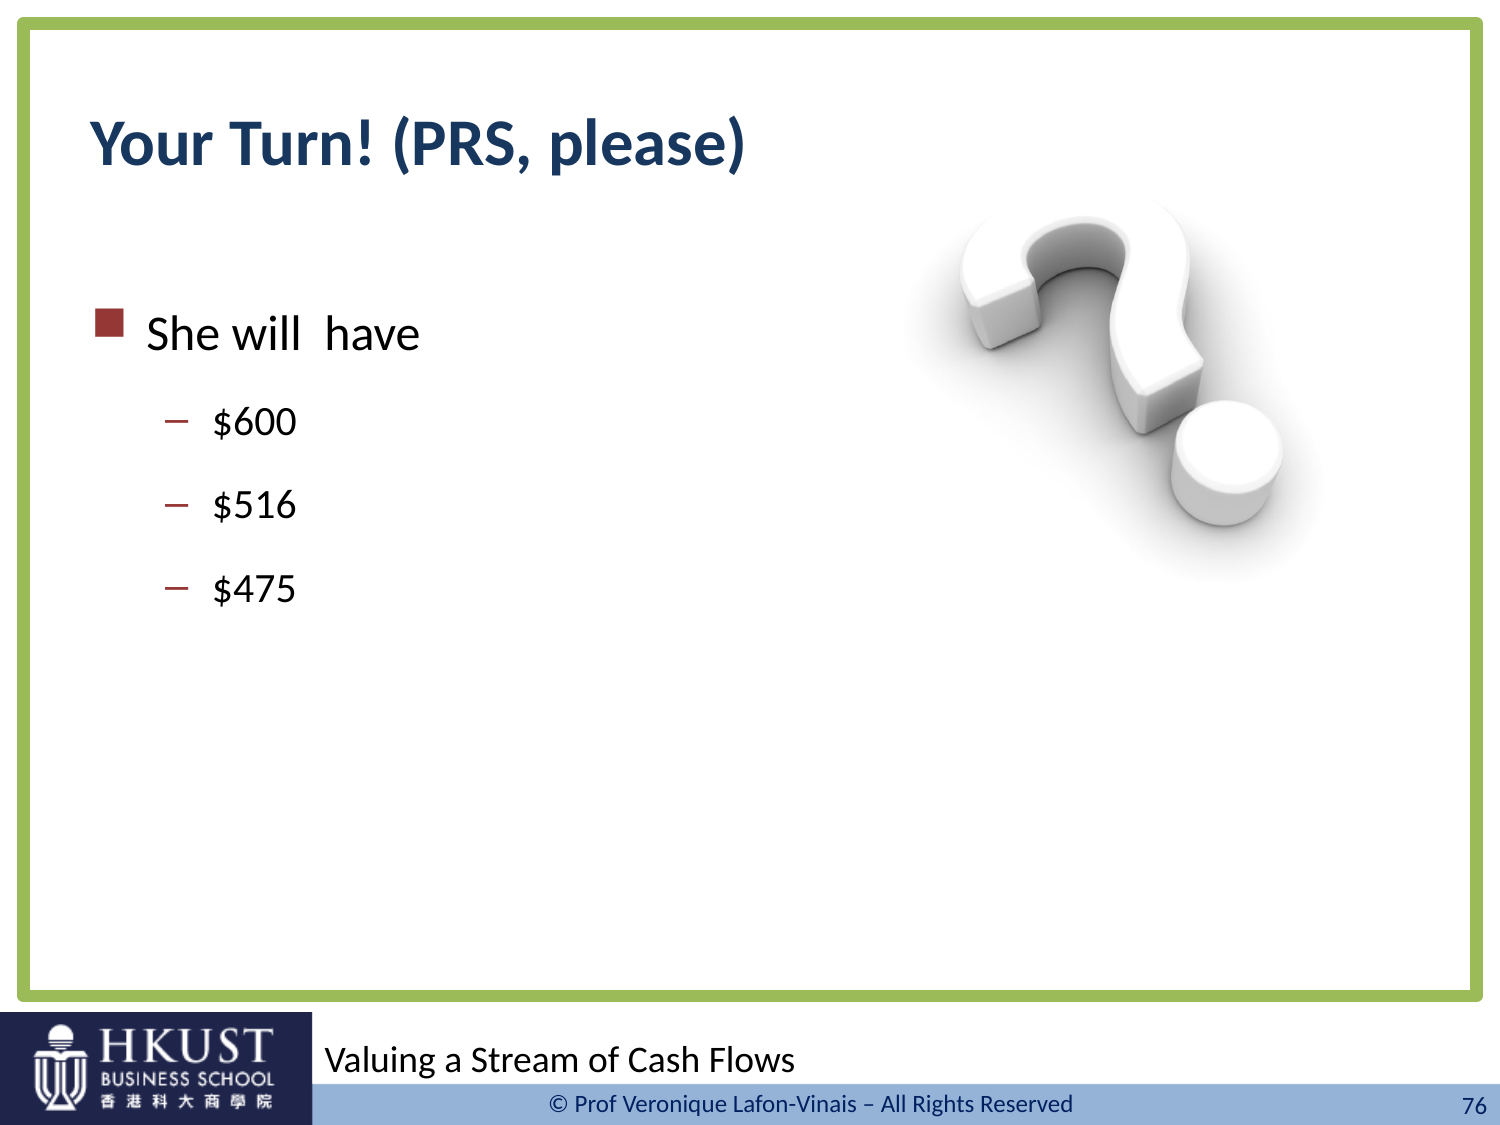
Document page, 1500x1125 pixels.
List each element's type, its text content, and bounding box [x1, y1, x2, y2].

picture [0, 1012, 1500, 1125]
title Your Turn! (PRS, please) [74, 44, 1426, 233]
slide_number 76 [1351, 1080, 1500, 1125]
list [882, 155, 1357, 597]
list She will have $600 $516 $475 [74, 262, 1426, 976]
text_box Valuing a Stream of Cash Flows [309, 1027, 813, 1088]
